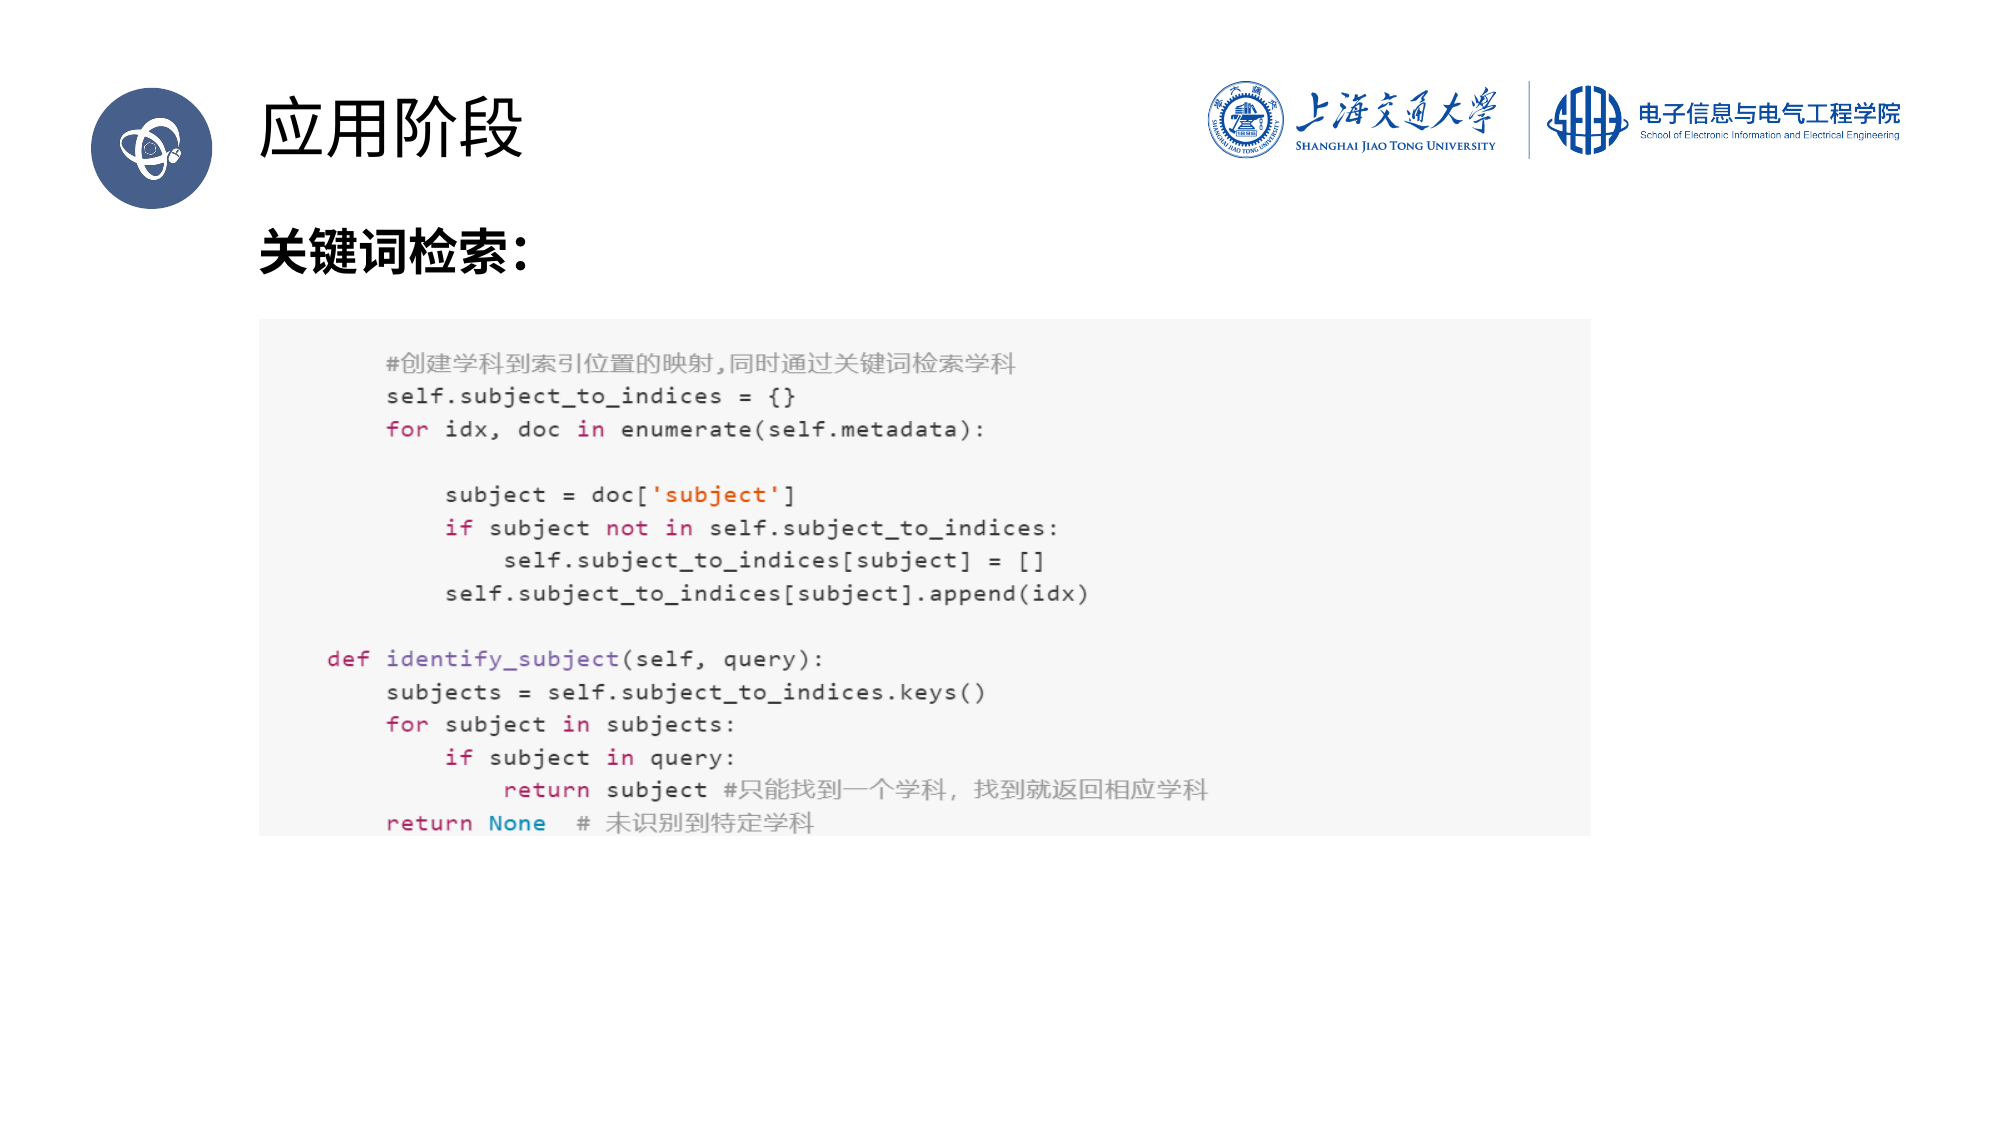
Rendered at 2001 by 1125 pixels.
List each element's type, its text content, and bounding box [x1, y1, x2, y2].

text_box 关键词检索： [243, 213, 1575, 469]
picture [259, 319, 1591, 836]
picture [1207, 81, 1900, 159]
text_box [91, 87, 213, 209]
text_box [243, 78, 850, 209]
